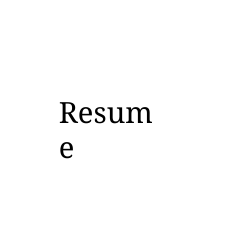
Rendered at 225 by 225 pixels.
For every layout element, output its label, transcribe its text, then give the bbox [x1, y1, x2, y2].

text_box Resume [43, 87, 181, 172]
